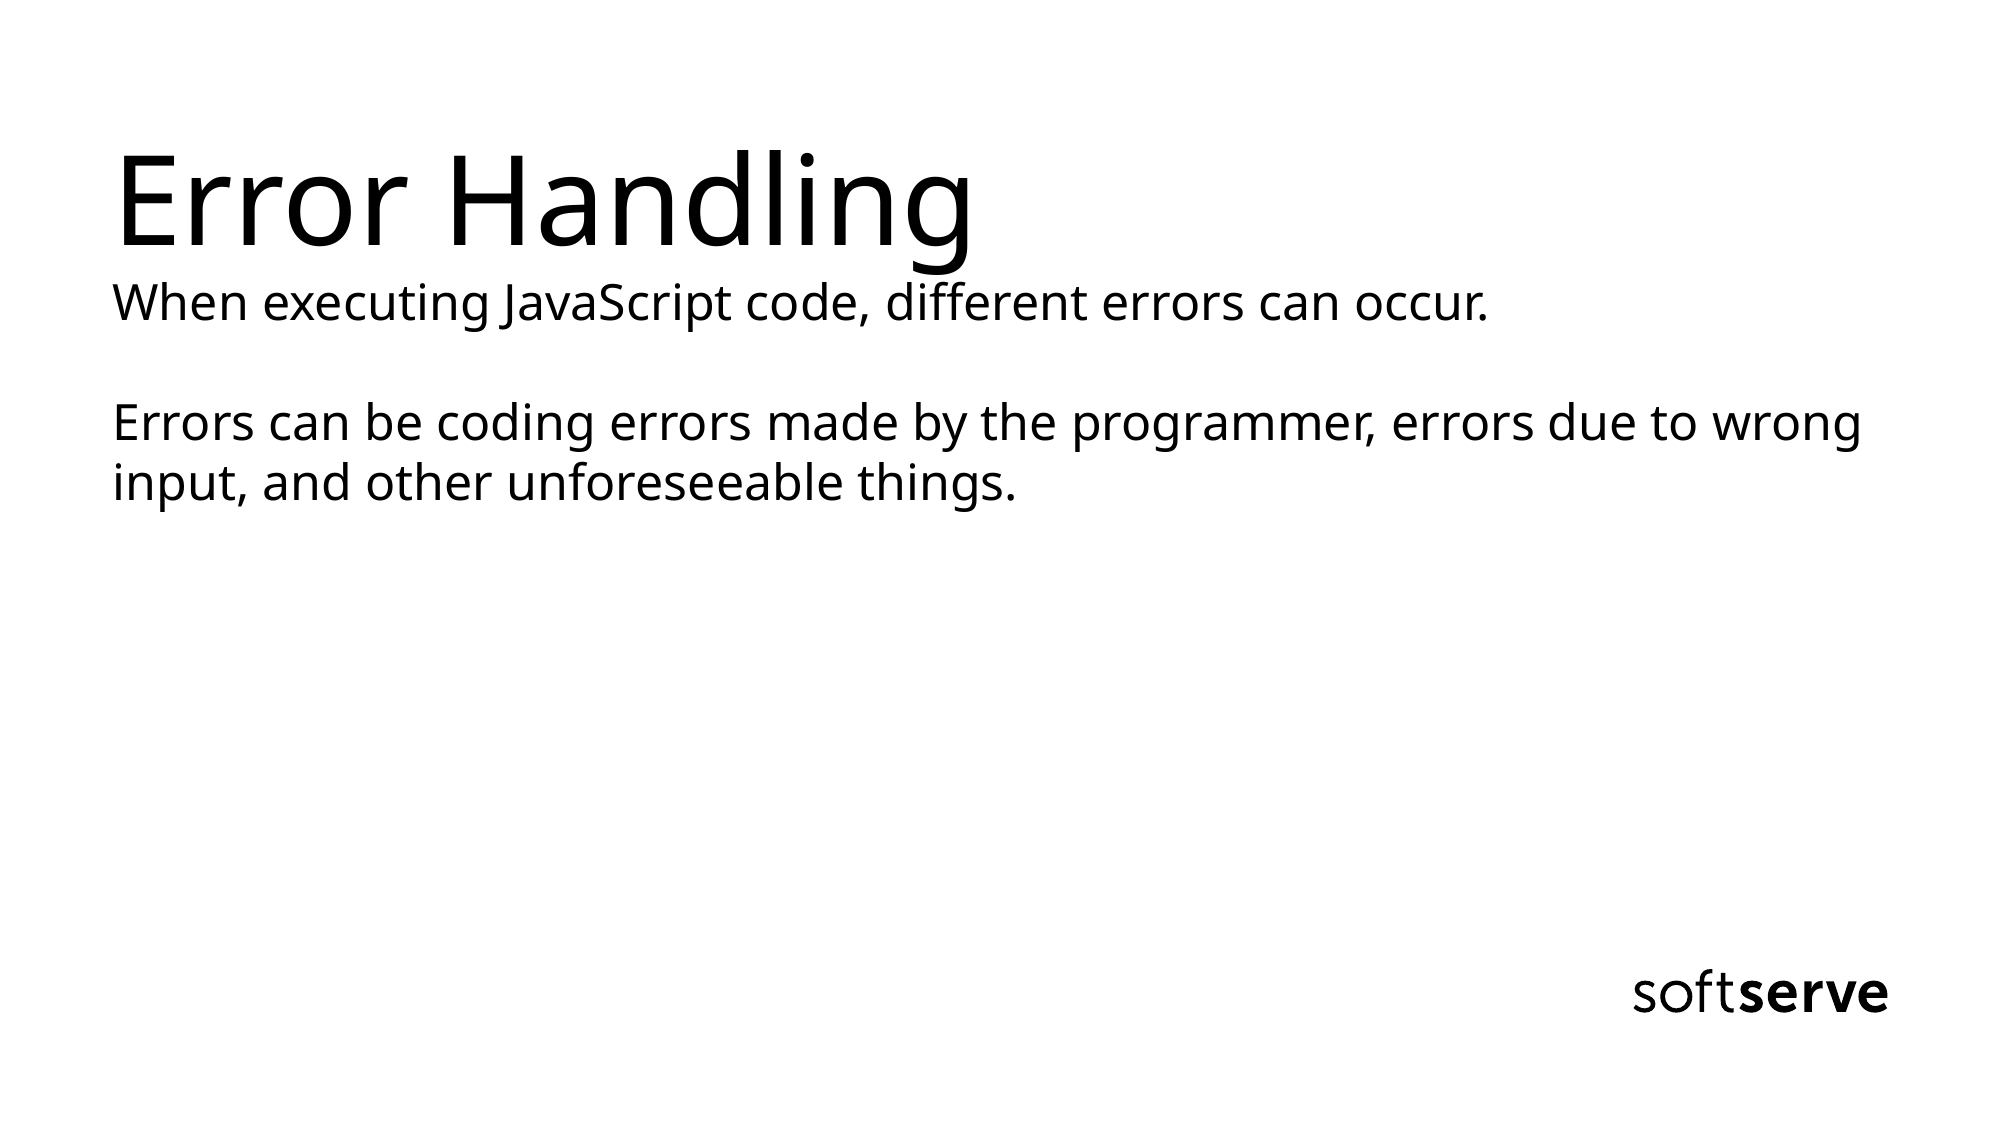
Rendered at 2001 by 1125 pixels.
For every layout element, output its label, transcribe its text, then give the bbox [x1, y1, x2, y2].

title Error Handling When executing JavaScript code, different errors can occur. Errors can be coding errors made by the programmer, errors due to wrong input, and other unforeseeable things. [112, 112, 1888, 900]
